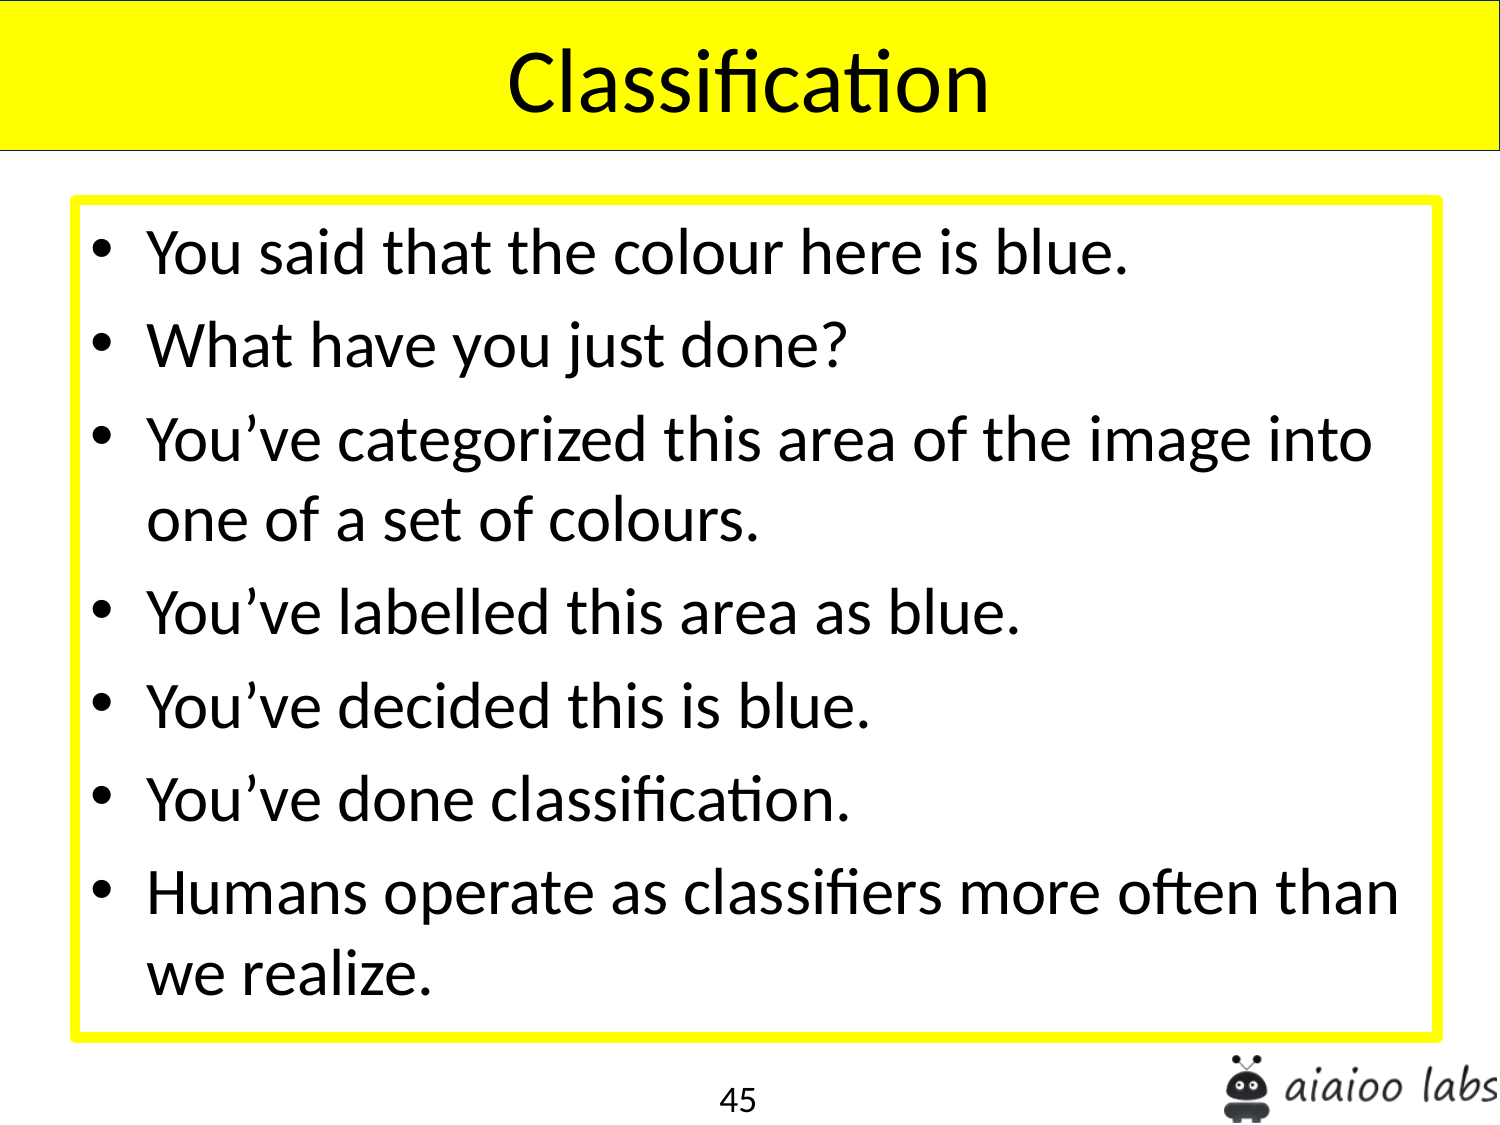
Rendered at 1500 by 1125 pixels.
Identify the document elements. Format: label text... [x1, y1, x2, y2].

picture [1224, 1055, 1497, 1123]
list You said that the colour here is blue. What have you just done? You’ve categorized this area of the image into one of a set of colours. You’ve labelled this area as blue. You’ve decided this is blue. You’ve done classification. Humans operate as classifiers more often than we realize. [75, 200, 1438, 1038]
text_box Classification [0, 0, 1500, 151]
